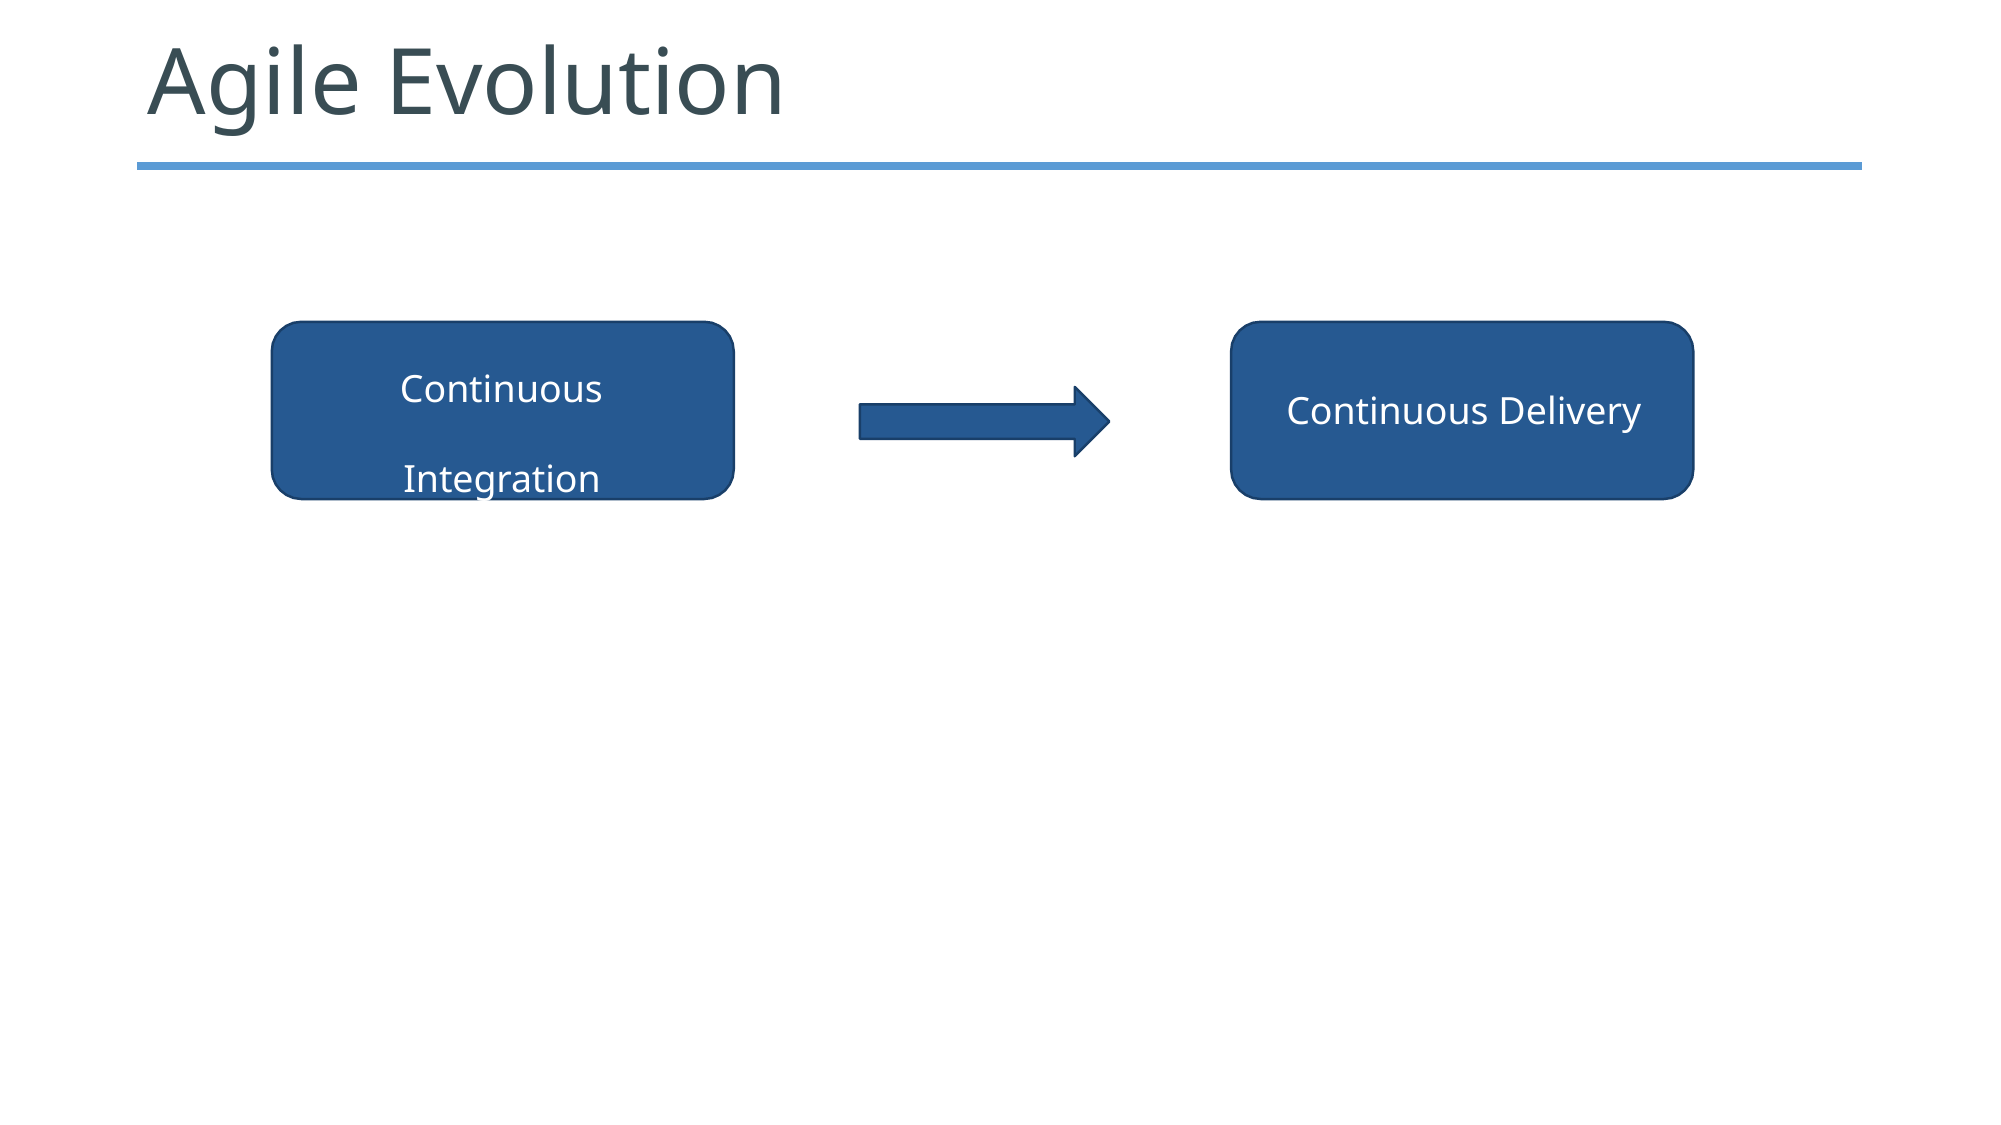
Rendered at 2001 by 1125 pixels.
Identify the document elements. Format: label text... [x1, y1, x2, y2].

text_box [859, 386, 1110, 457]
text_box Continuous Delivery [1284, 387, 1650, 433]
text_box [271, 321, 734, 500]
text_box Continuous Integration [397, 364, 608, 500]
text_box [1231, 321, 1694, 500]
title Agile Evolution [0, 0, 1026, 172]
